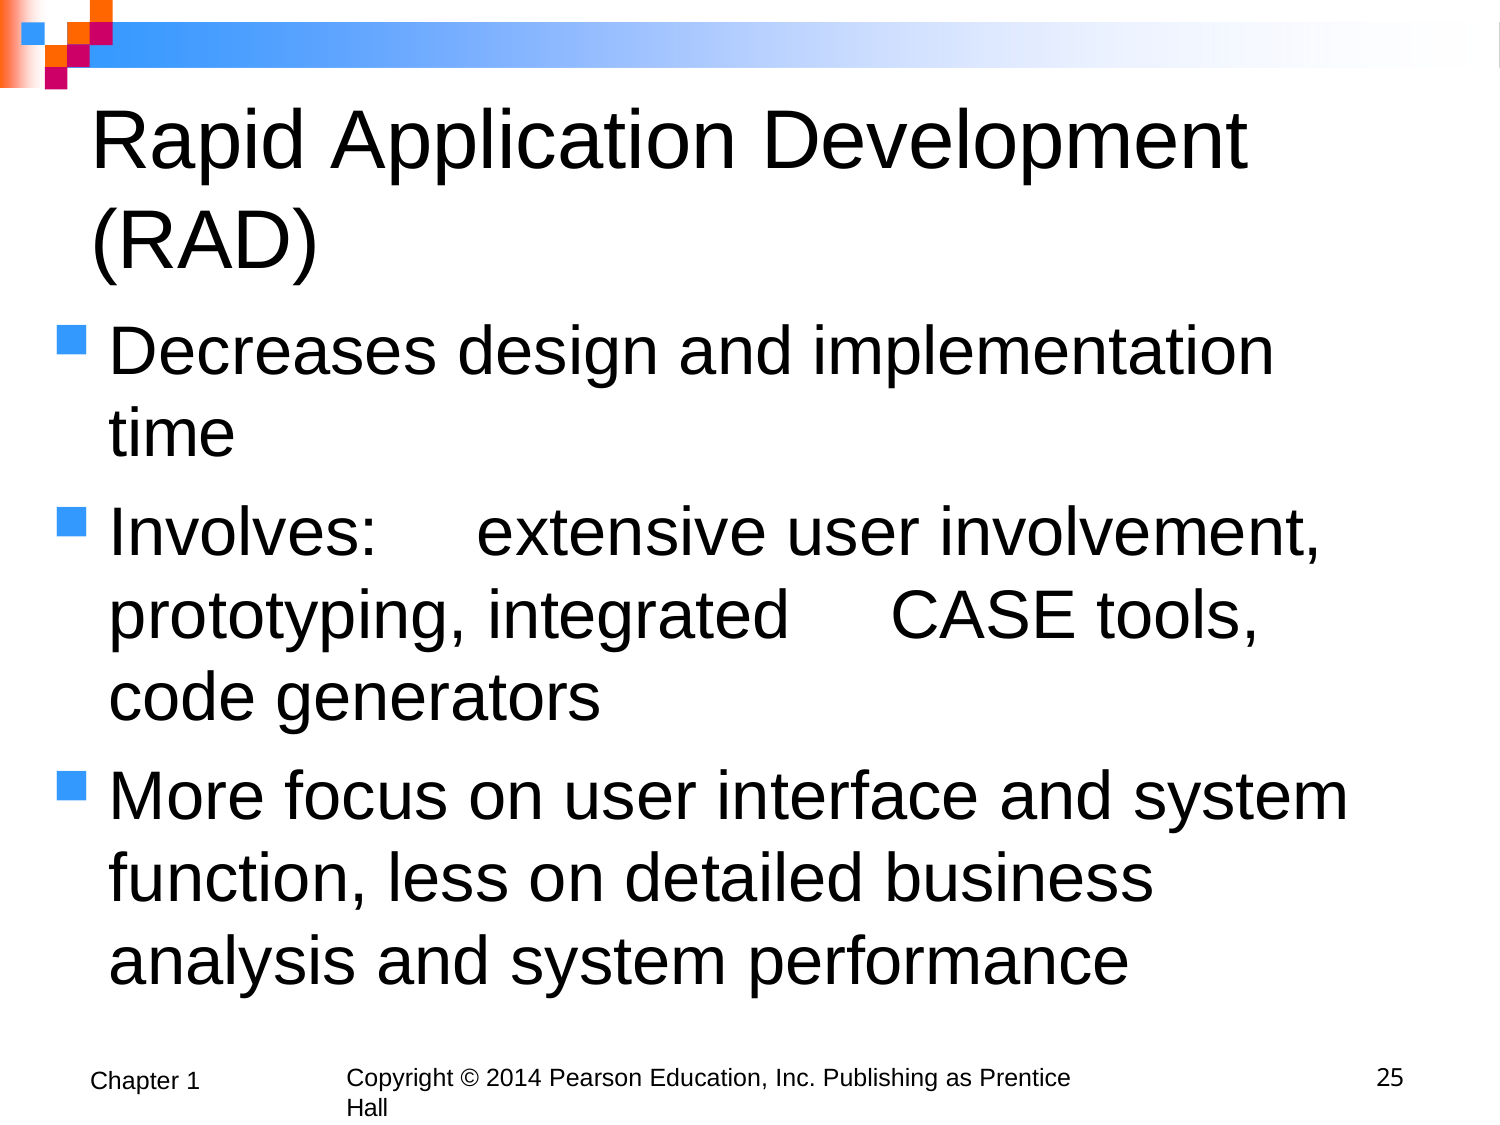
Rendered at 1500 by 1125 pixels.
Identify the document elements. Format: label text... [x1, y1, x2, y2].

picture [0, 0, 47, 88]
picture [90, 22, 1500, 68]
title Rapid Application Development (RAD) [87, 83, 1357, 286]
footer Chapter 1 [87, 1064, 202, 1125]
text_box Decreases design and implementation time Involves: extensive user involvement, prototyping, integrated CASE tools, code generators More focus on user interface and system function, less on detailed business analysis and system performance [50, 303, 1373, 999]
slide_number 25 [1370, 1056, 1419, 1125]
slide_number Copyright © 2014 Pearson Education, Inc. Publishing as Prentice Hall [344, 1062, 1118, 1125]
